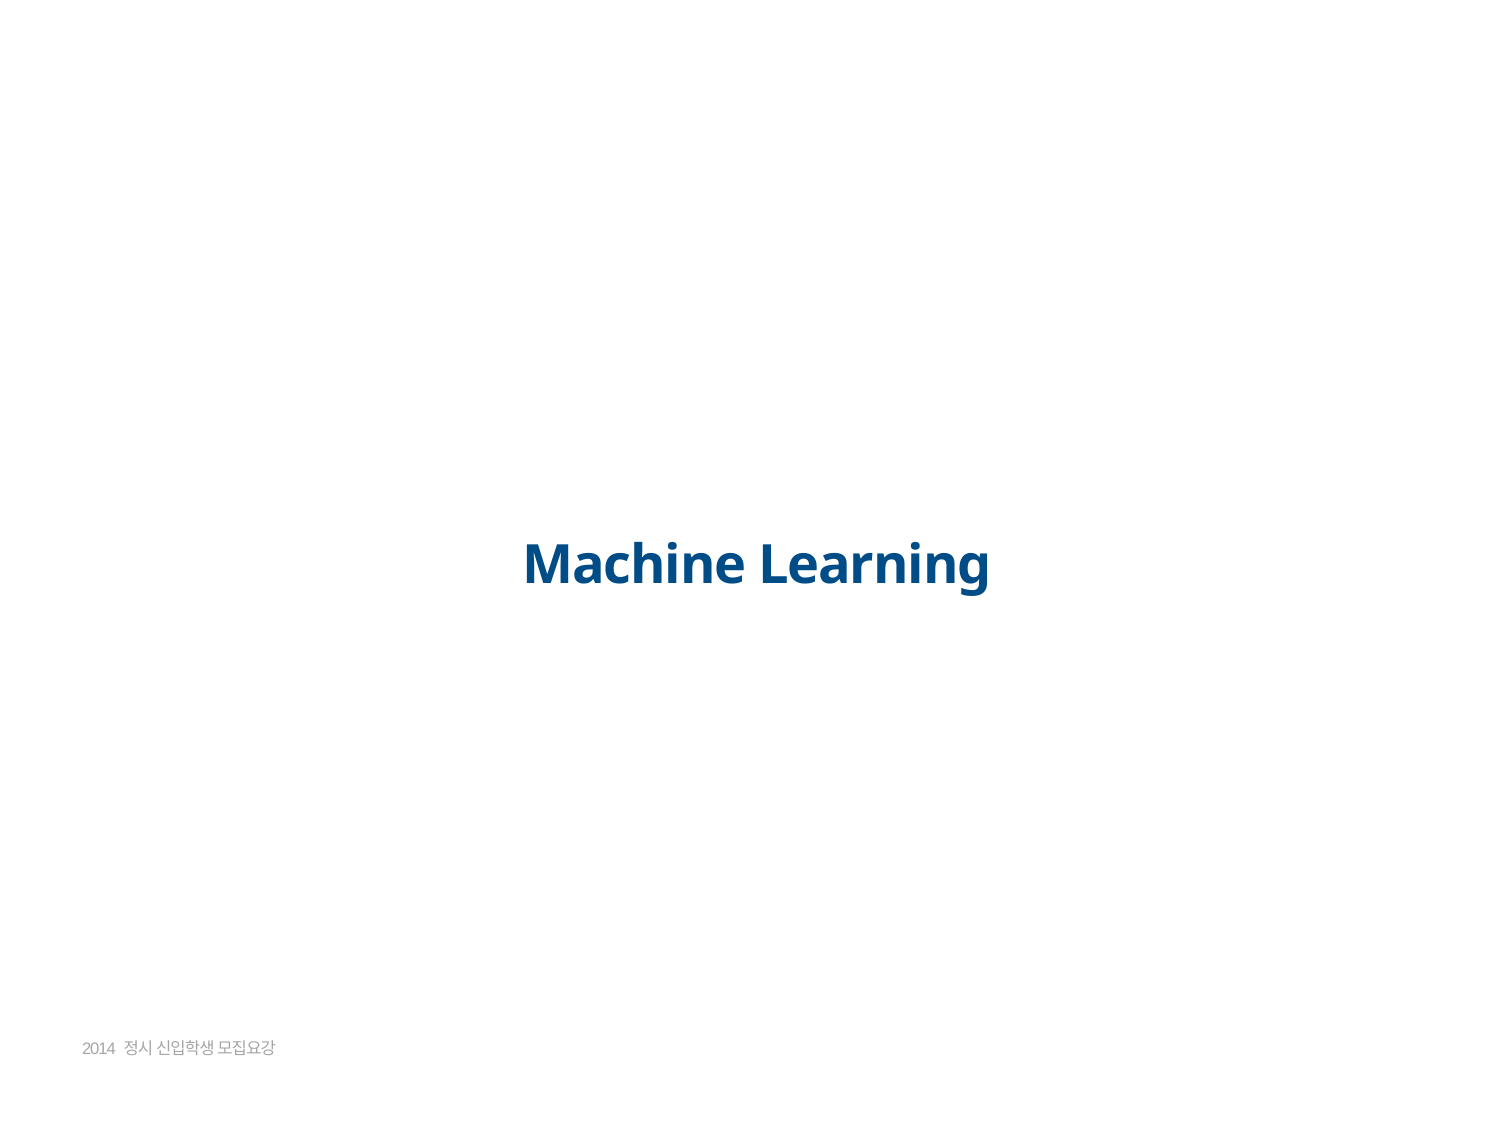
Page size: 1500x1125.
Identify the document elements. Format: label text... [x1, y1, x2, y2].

text_box 2014 정시 신입학생 모집요강 [67, 1030, 363, 1066]
text_box Machine Learning [174, 522, 1326, 602]
